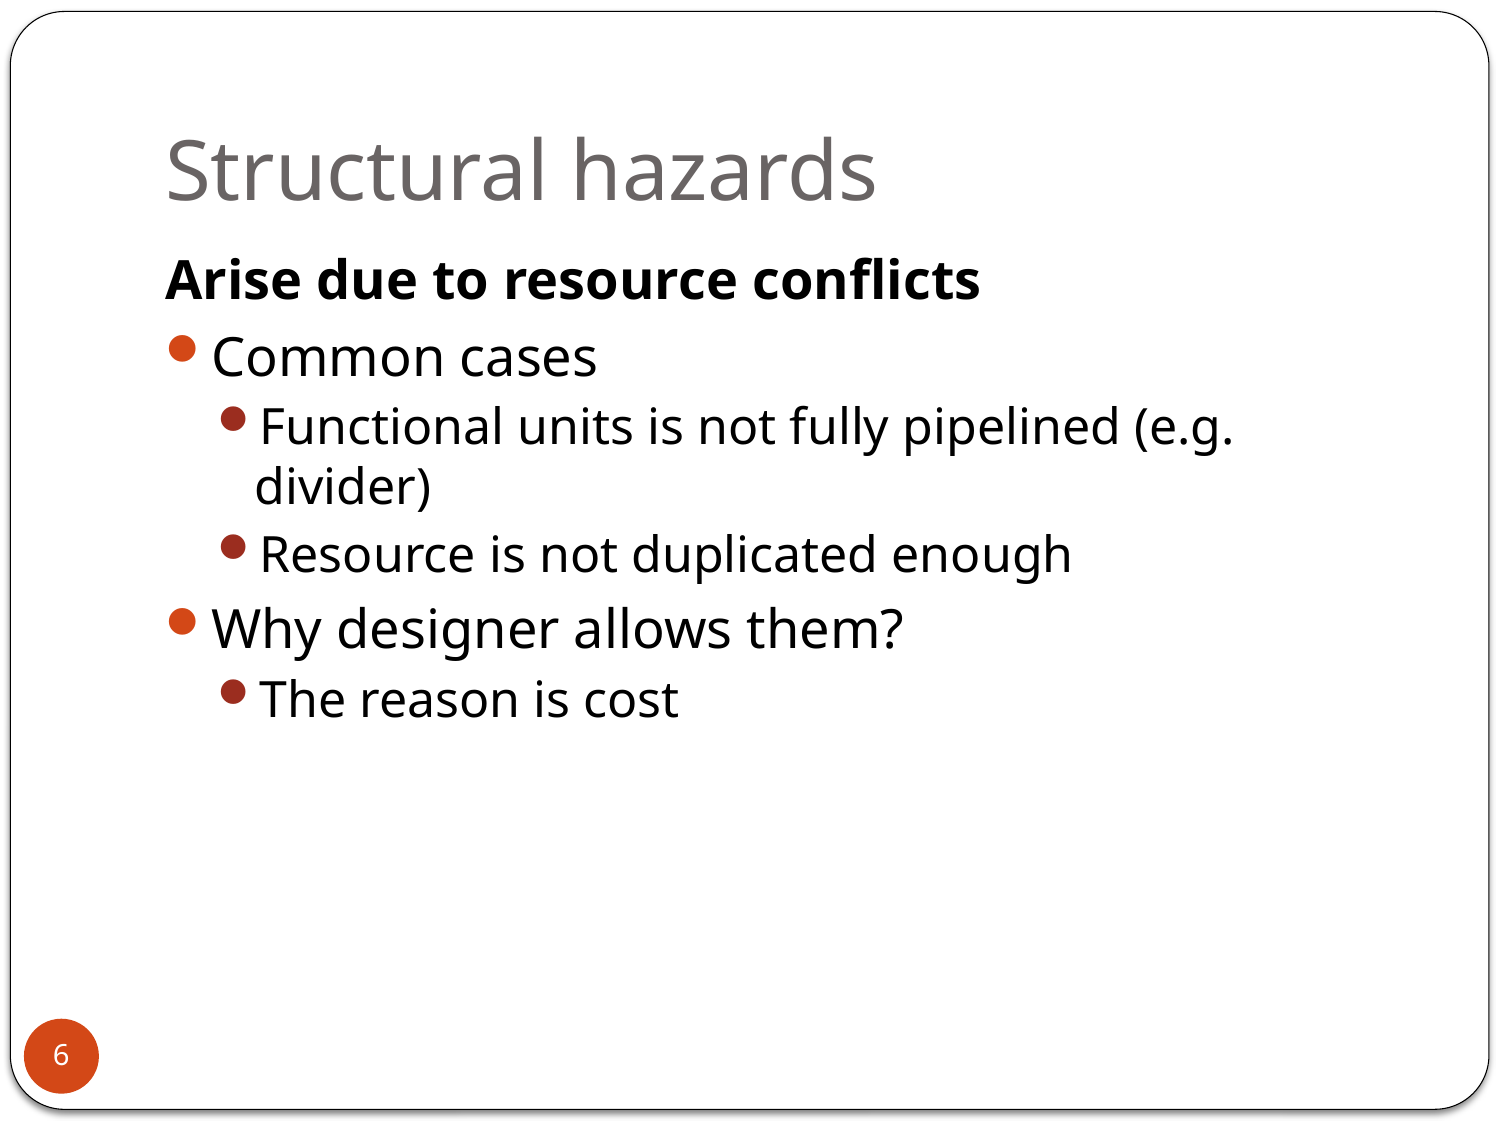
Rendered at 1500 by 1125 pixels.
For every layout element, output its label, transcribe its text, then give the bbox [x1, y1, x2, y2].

title Structural hazards [149, 44, 1426, 233]
slide_number 6 [23, 1018, 99, 1094]
list Arise due to resource conflicts Common cases Functional units is not fully pipelined (e.g. divider) Resource is not duplicated enough Why designer allows them? The reason is cost [149, 237, 1426, 988]
